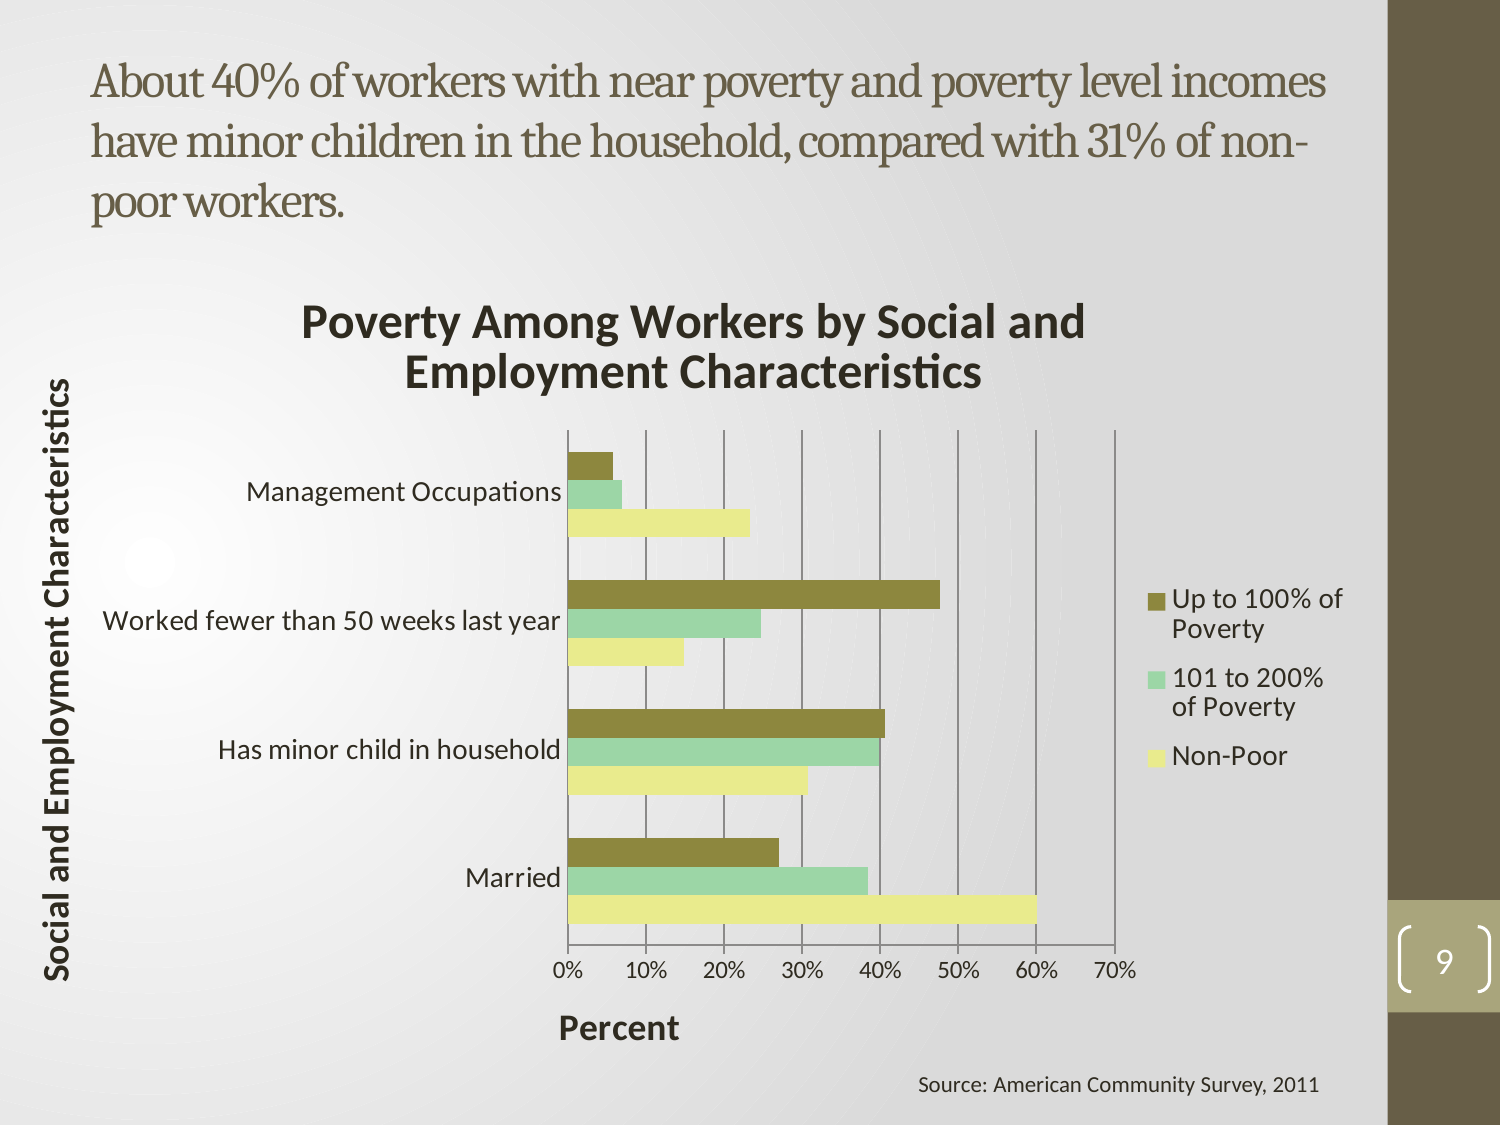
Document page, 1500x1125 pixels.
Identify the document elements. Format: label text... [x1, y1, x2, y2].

title About 40% of workers with near poverty and poverty level incomes have minor children in the household, compared with 31% of non-poor workers. [75, 24, 1388, 250]
text_box Source: American Community Survey, 2011 [903, 1069, 1220, 1111]
slide_number 9 [1397, 925, 1492, 994]
chart [24, 261, 1363, 1063]
